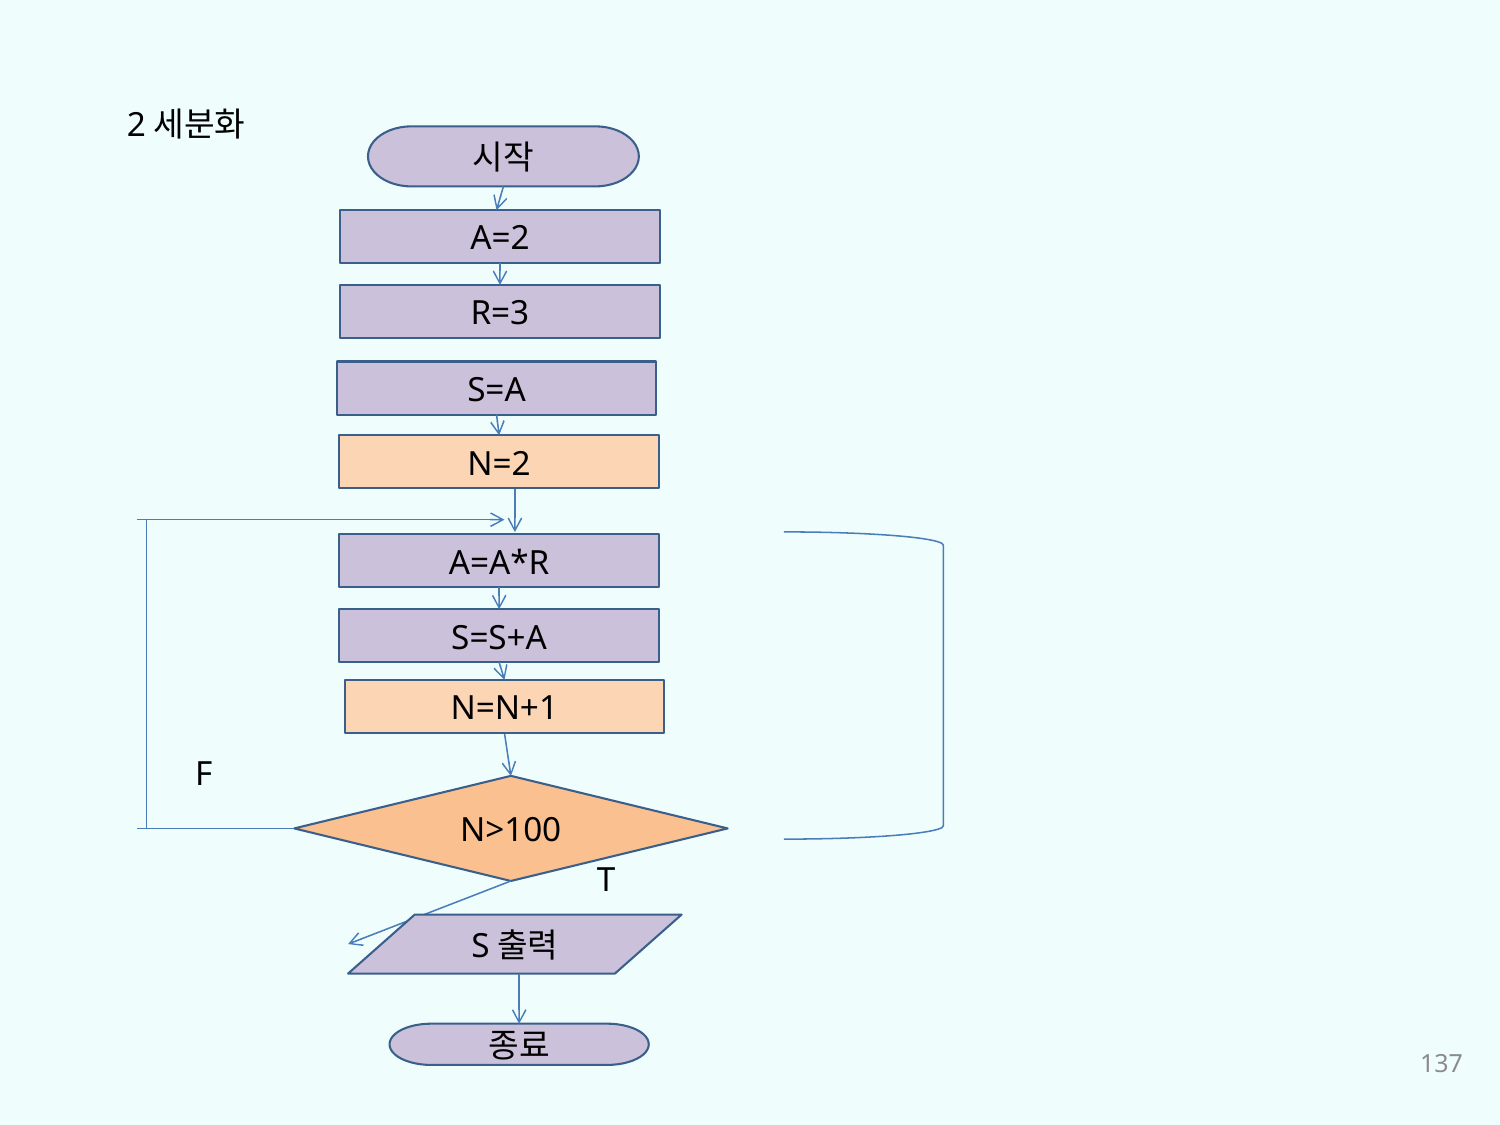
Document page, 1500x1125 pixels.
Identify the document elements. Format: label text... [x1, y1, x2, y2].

slide_number 137 [1128, 1035, 1478, 1095]
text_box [111, 95, 944, 1066]
